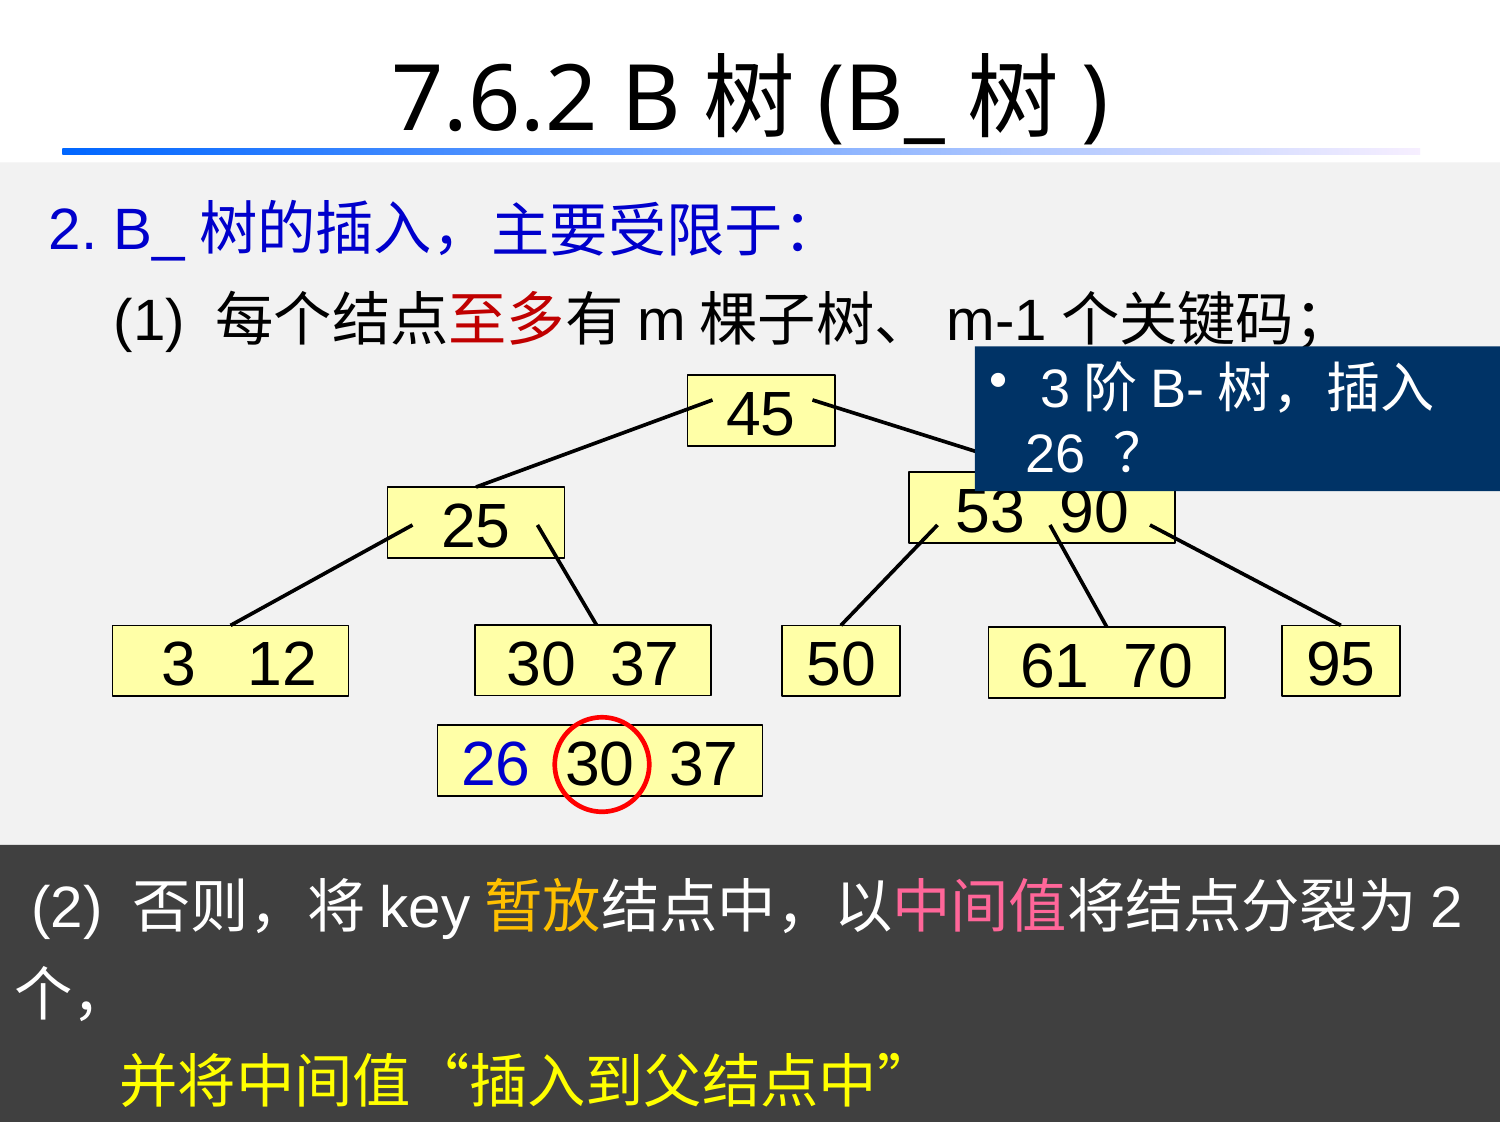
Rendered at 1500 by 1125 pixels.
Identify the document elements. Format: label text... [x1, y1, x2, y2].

text_box [62, 148, 1421, 155]
text_box 30 37 [474, 624, 712, 696]
text_box 50 [781, 625, 900, 697]
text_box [537, 524, 597, 626]
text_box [812, 399, 1043, 473]
text_box 26 30 37 [628, 724, 763, 796]
text_box 2. B_树的插入， (1) 每个结点至多有m棵子树、m-1个关键码； [0, 162, 1500, 844]
text_box 95 [1281, 625, 1400, 697]
text_box 3阶B-树，插入26 ？ [974, 346, 1500, 492]
text_box [554, 717, 650, 812]
text_box 53 90 [909, 482, 1175, 544]
text_box 26 30 37 [437, 724, 576, 796]
title 7.6.2 B树(B_树) [74, 0, 1426, 162]
text_box 25 [387, 487, 565, 558]
text_box 45 [687, 374, 836, 446]
text_box 主要受限于： [477, 168, 857, 271]
text_box 61 70 [988, 626, 1225, 698]
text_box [840, 524, 938, 626]
text_box (2) 否则，将key暂放结点中，以中间值将结点分裂为2个， 并将中间值“插入到父结点中” [0, 844, 1500, 1122]
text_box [1049, 524, 1108, 628]
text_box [475, 399, 713, 488]
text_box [1149, 524, 1342, 626]
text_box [230, 524, 413, 626]
text_box 3 12 [112, 625, 349, 697]
